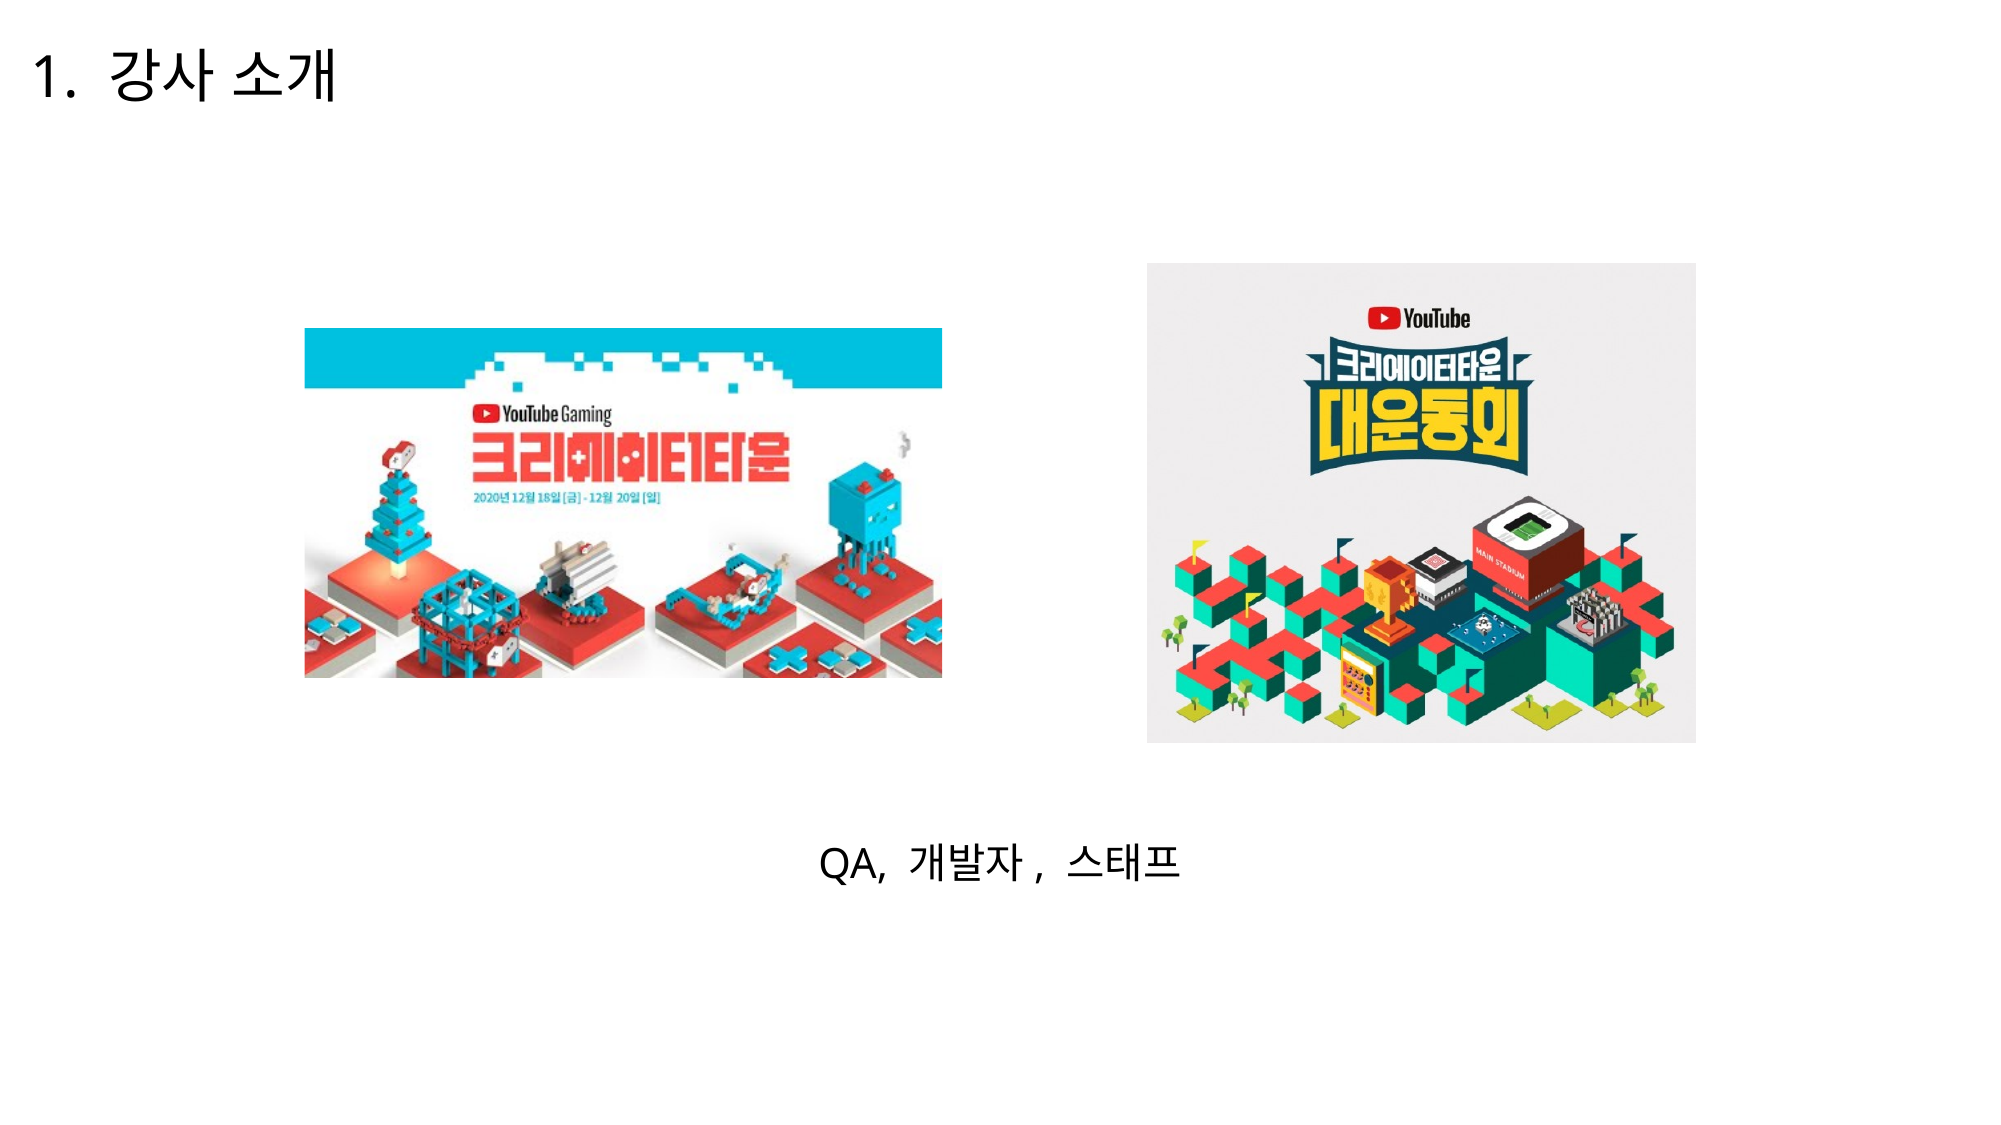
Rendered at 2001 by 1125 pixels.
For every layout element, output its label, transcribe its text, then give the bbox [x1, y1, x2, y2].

picture [304, 328, 943, 678]
text_box 1. 강사 소개 [15, 31, 354, 117]
text_box QA, 개발자, 스태프 [803, 804, 1197, 895]
picture [1147, 263, 1696, 743]
